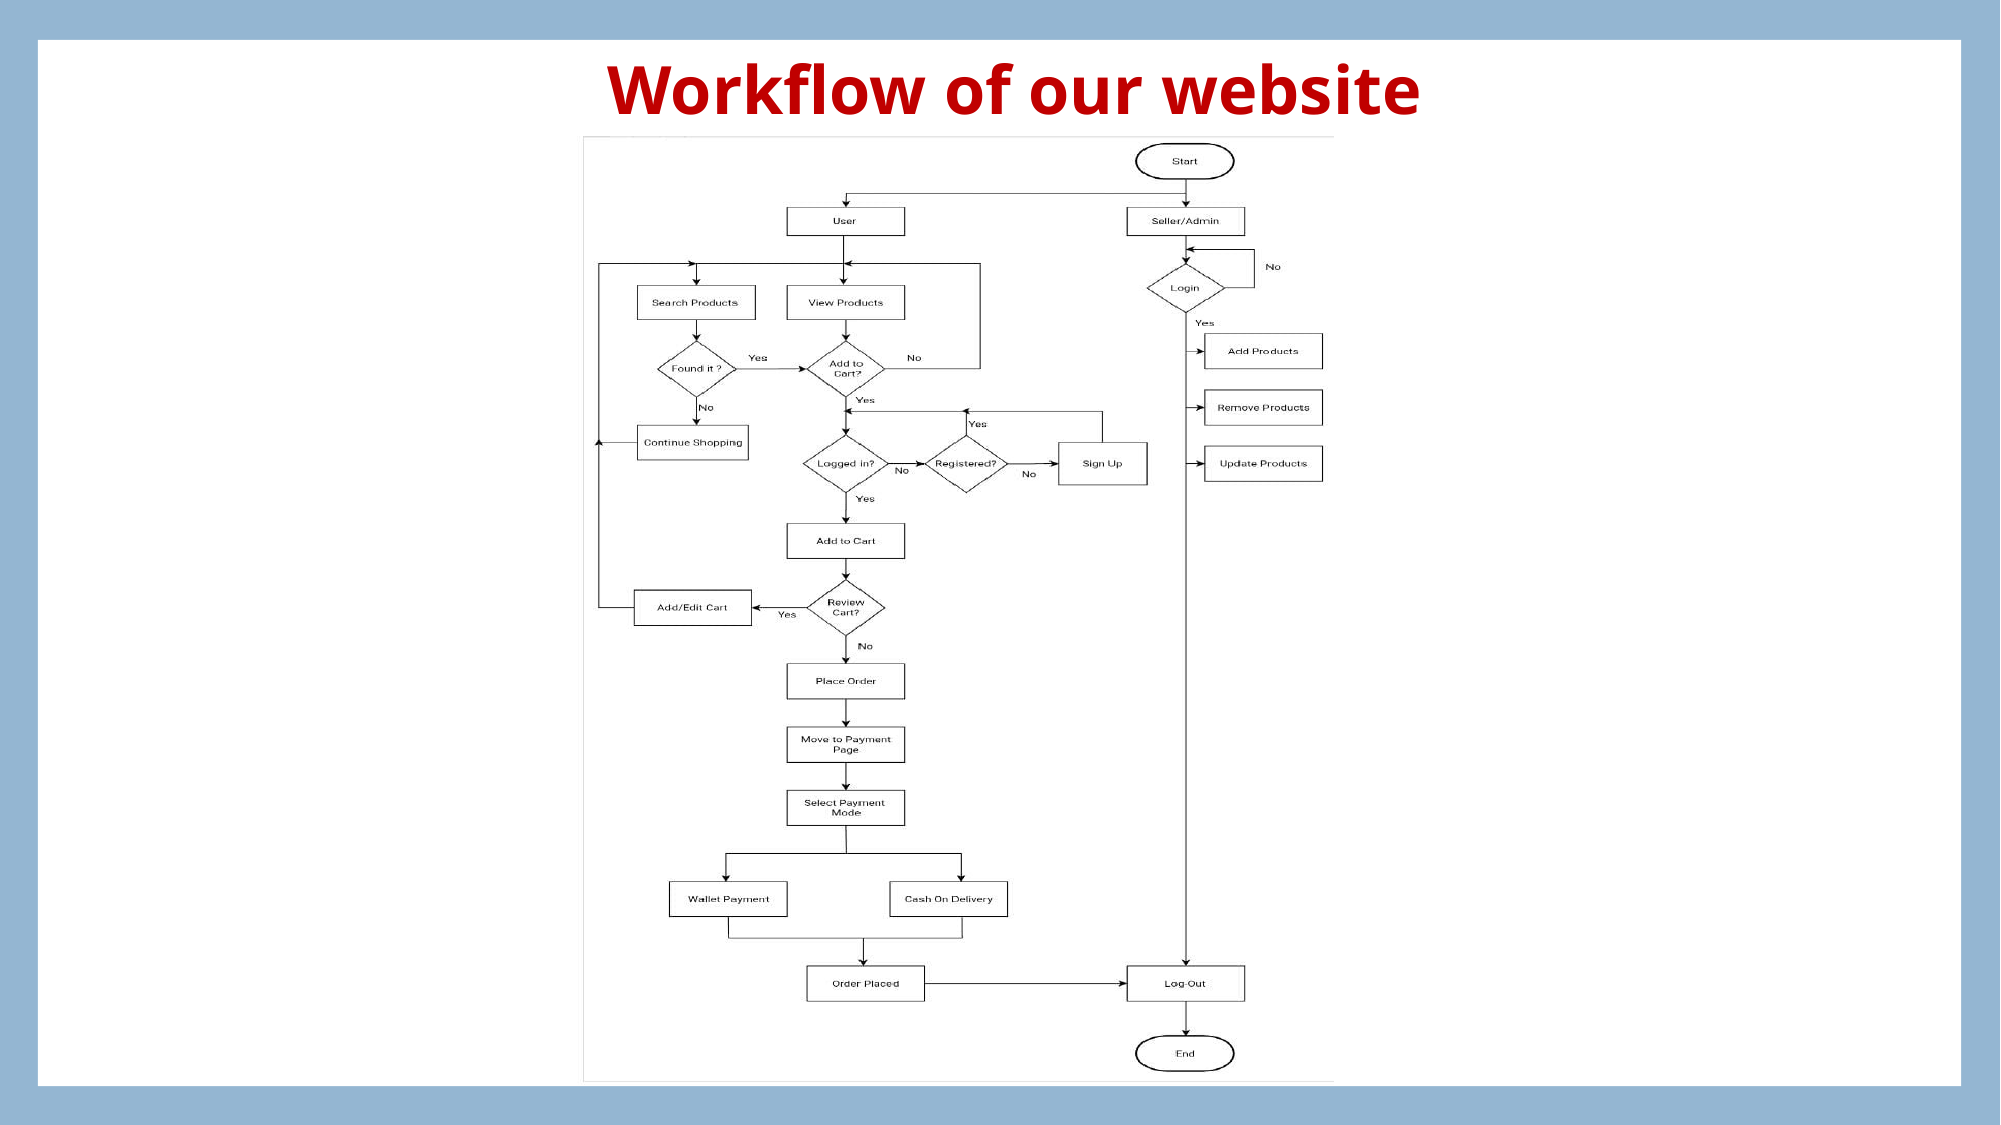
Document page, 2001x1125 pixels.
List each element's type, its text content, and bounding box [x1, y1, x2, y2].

picture [576, 136, 1334, 1085]
text_box Workflow of our website [592, 40, 1461, 136]
